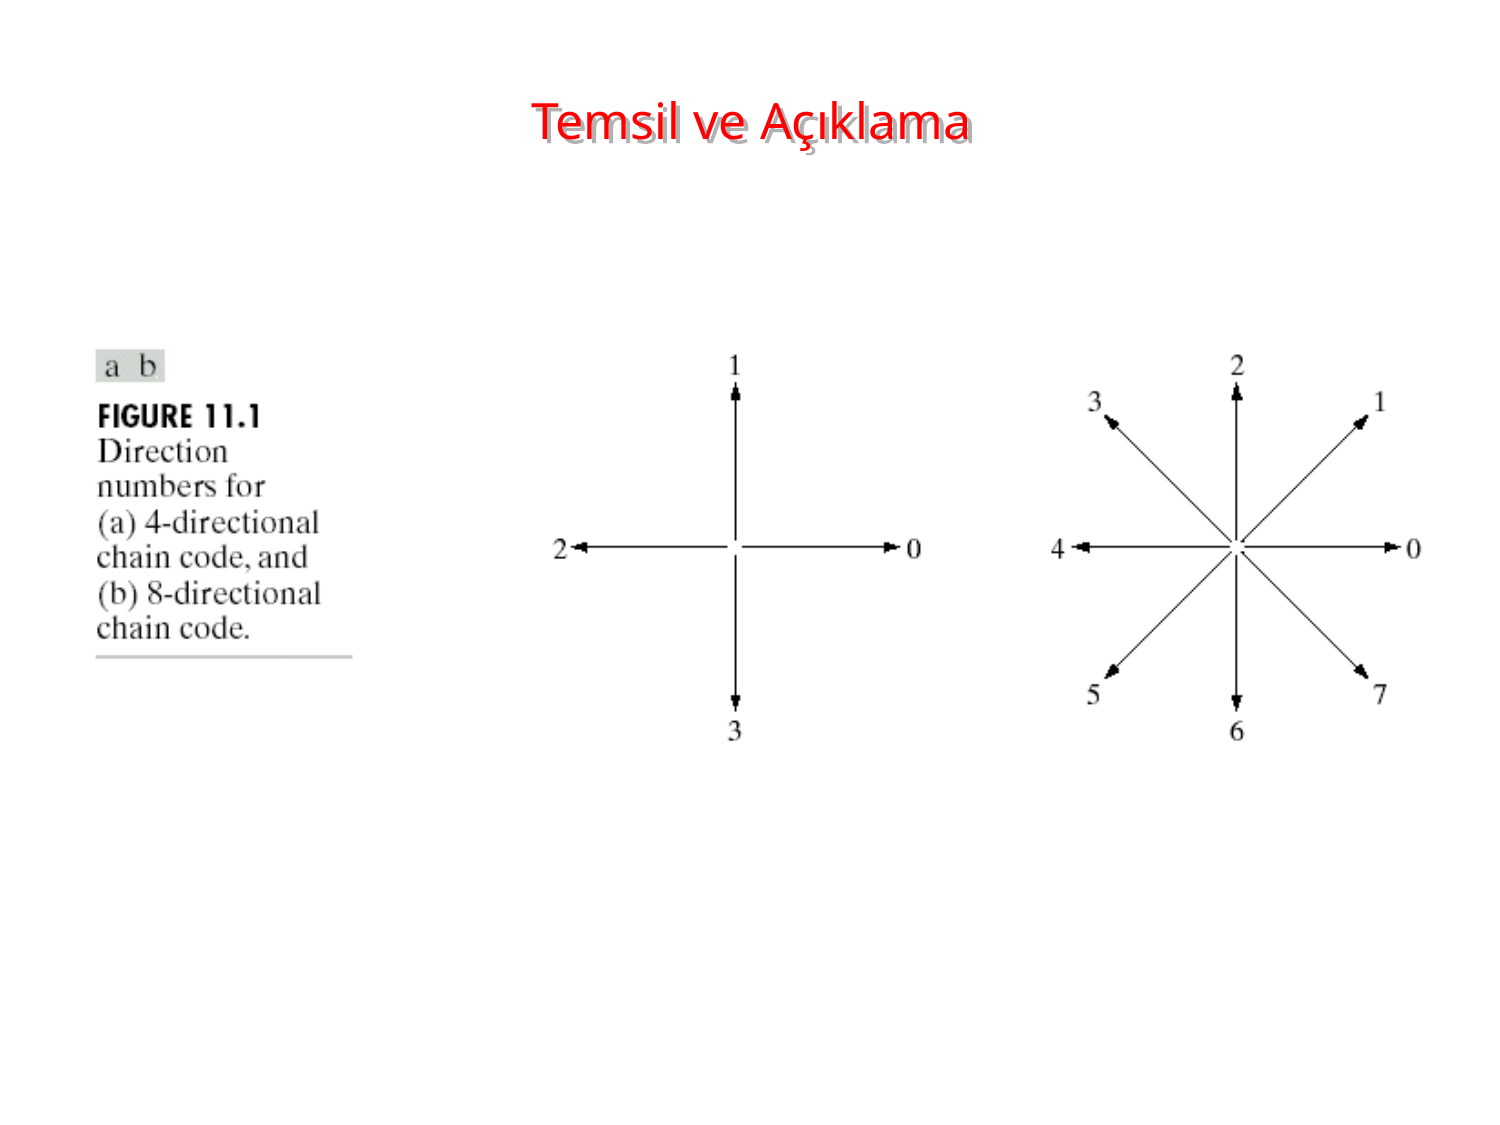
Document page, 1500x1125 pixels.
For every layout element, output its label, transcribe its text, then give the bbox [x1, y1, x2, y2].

picture [87, 337, 1436, 753]
text_box Temsil ve Açıklama [516, 81, 987, 157]
